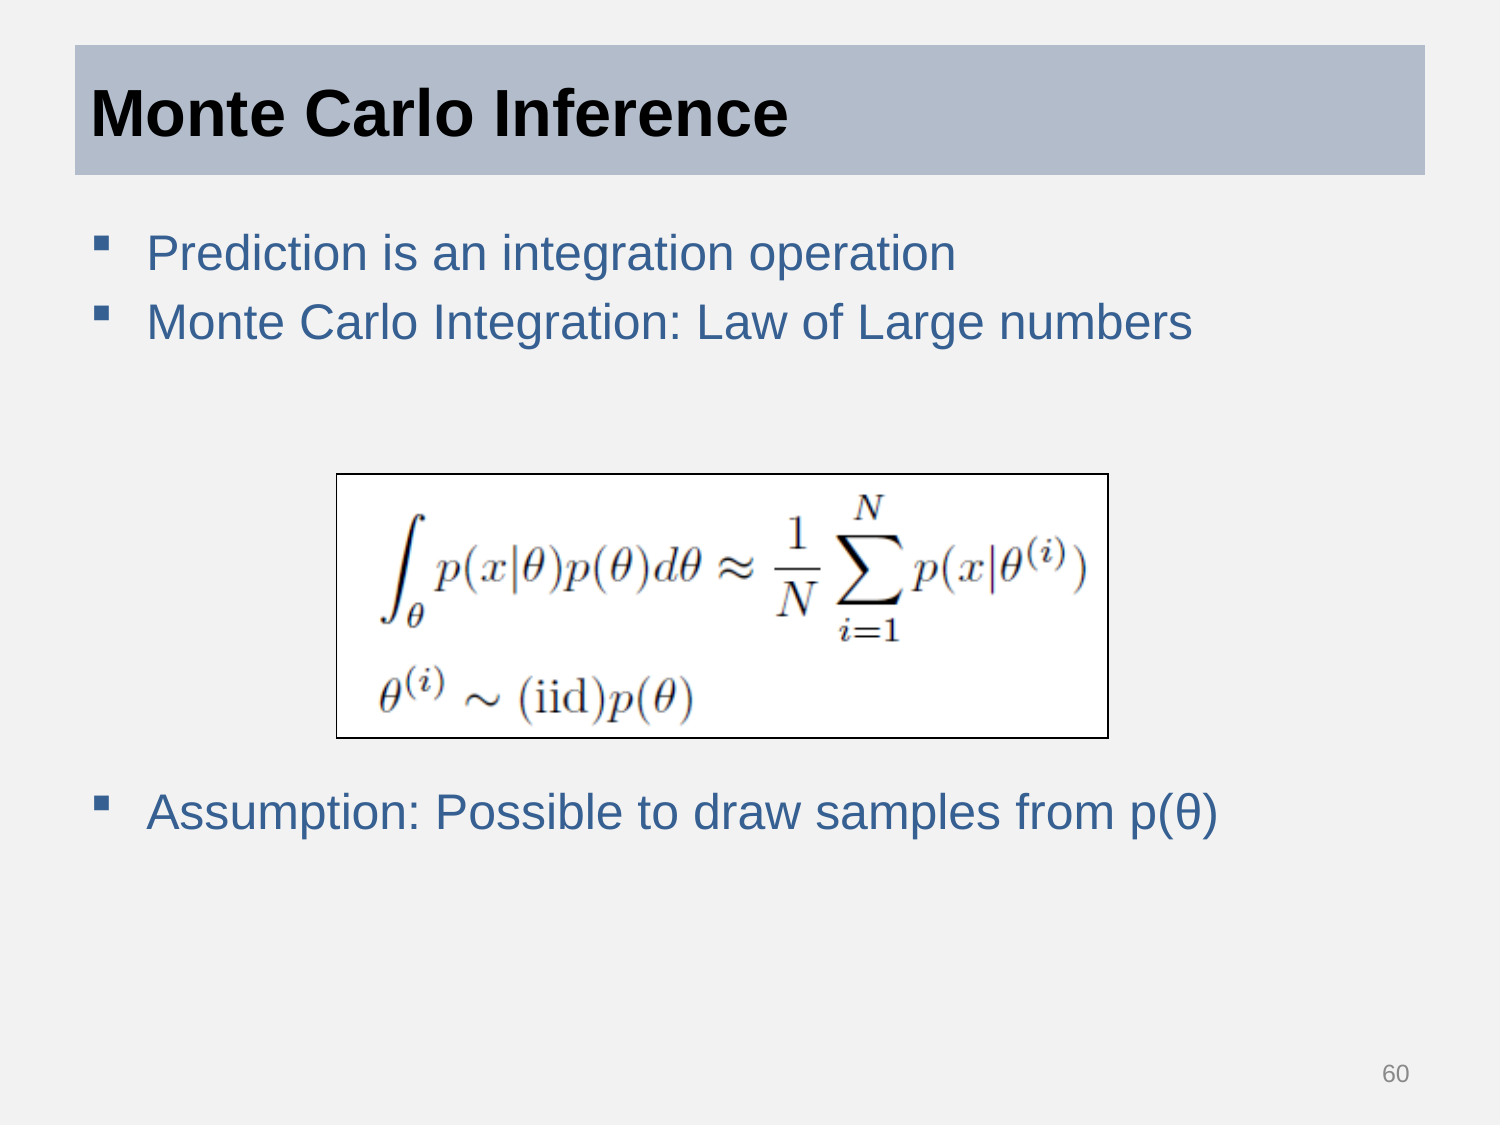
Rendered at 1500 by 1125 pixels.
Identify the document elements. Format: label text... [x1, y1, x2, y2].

title Monte Carlo Inference [75, 45, 1425, 175]
slide_number 60 [1074, 1042, 1425, 1103]
list Prediction is an integration operation Monte Carlo Integration: Law of Large numbers Assumption: Possible to draw samples from p(θ) [75, 212, 1425, 1005]
picture [337, 474, 1108, 738]
